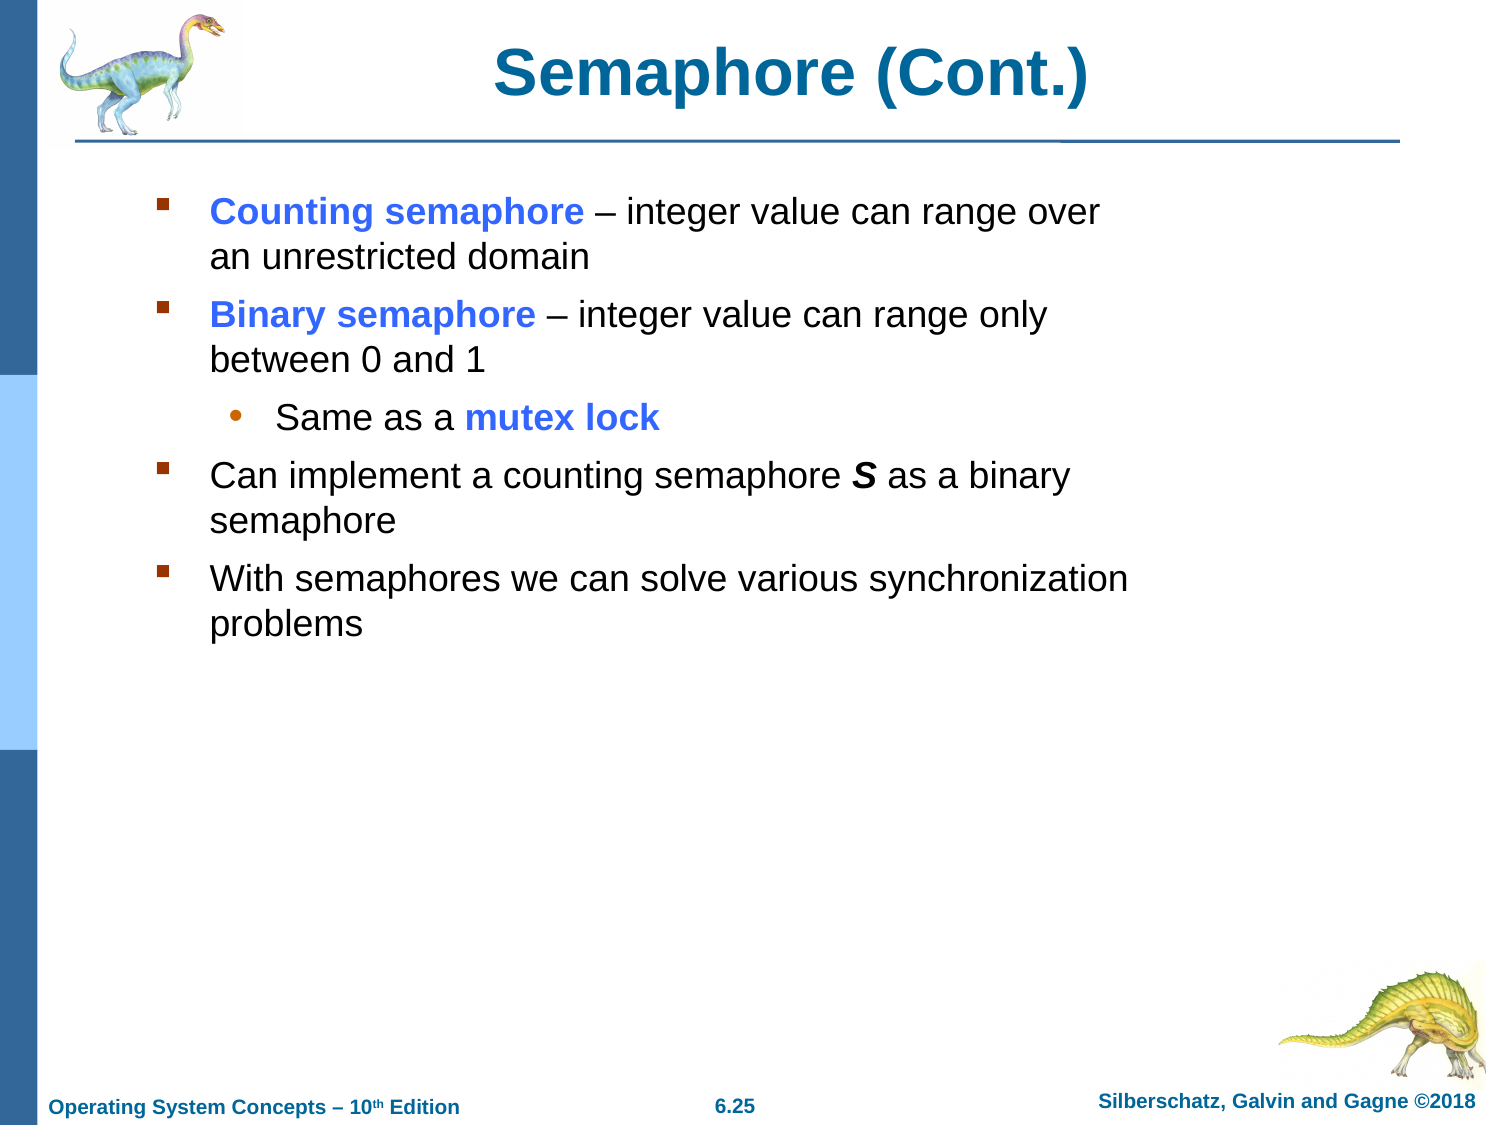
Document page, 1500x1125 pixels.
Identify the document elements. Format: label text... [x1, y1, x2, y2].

list Counting semaphore – integer value can range over an unrestricted domain Binary semaphore – integer value can range only between 0 and 1 Same as a mutex lock Can implement a counting semaphore S as a binary semaphore With semaphores we can solve various synchronization problems [138, 179, 1150, 878]
title Semaphore (Cont.) [92, 41, 1493, 117]
picture [46, 0, 243, 149]
picture [1275, 959, 1486, 1090]
